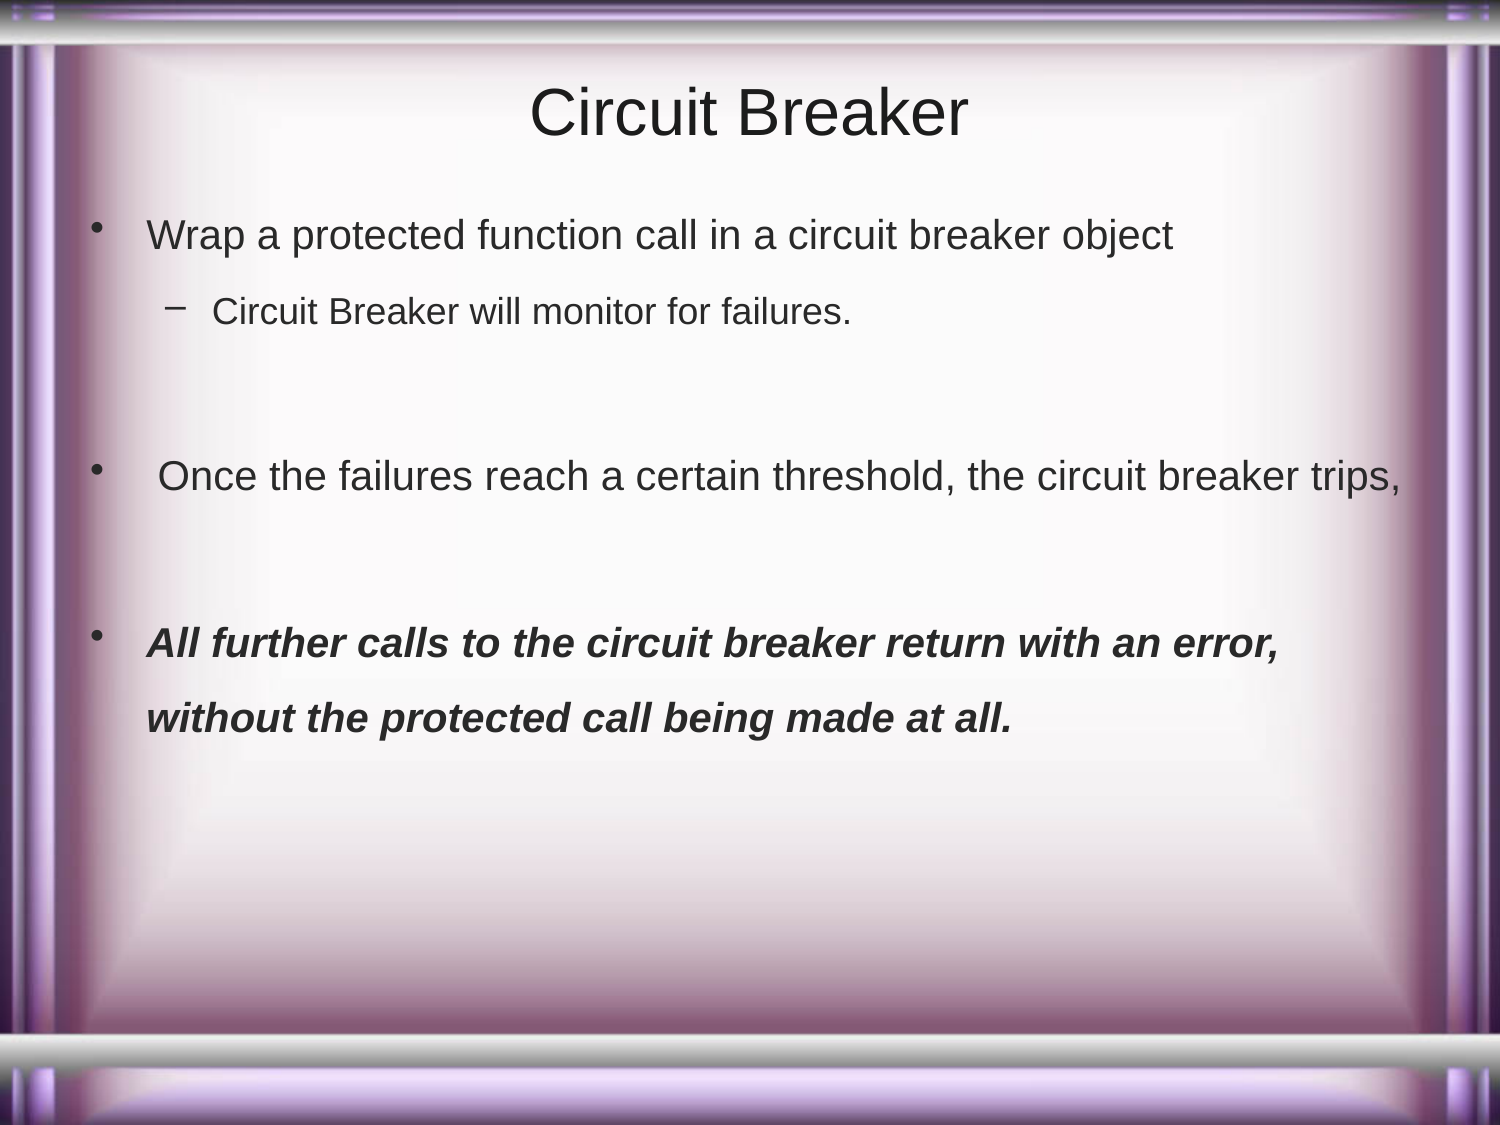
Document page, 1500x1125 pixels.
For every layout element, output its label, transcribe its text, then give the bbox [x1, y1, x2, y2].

title Circuit Breaker [75, 75, 1425, 143]
picture [0, 0, 1500, 1125]
list Wrap a protected function call in a circuit breaker object Circuit Breaker will monitor for failures. Once the failures reach a certain threshold, the circuit breaker trips, All further calls to the circuit breaker return with an error, without the protected call being made at all. [75, 174, 1425, 1005]
